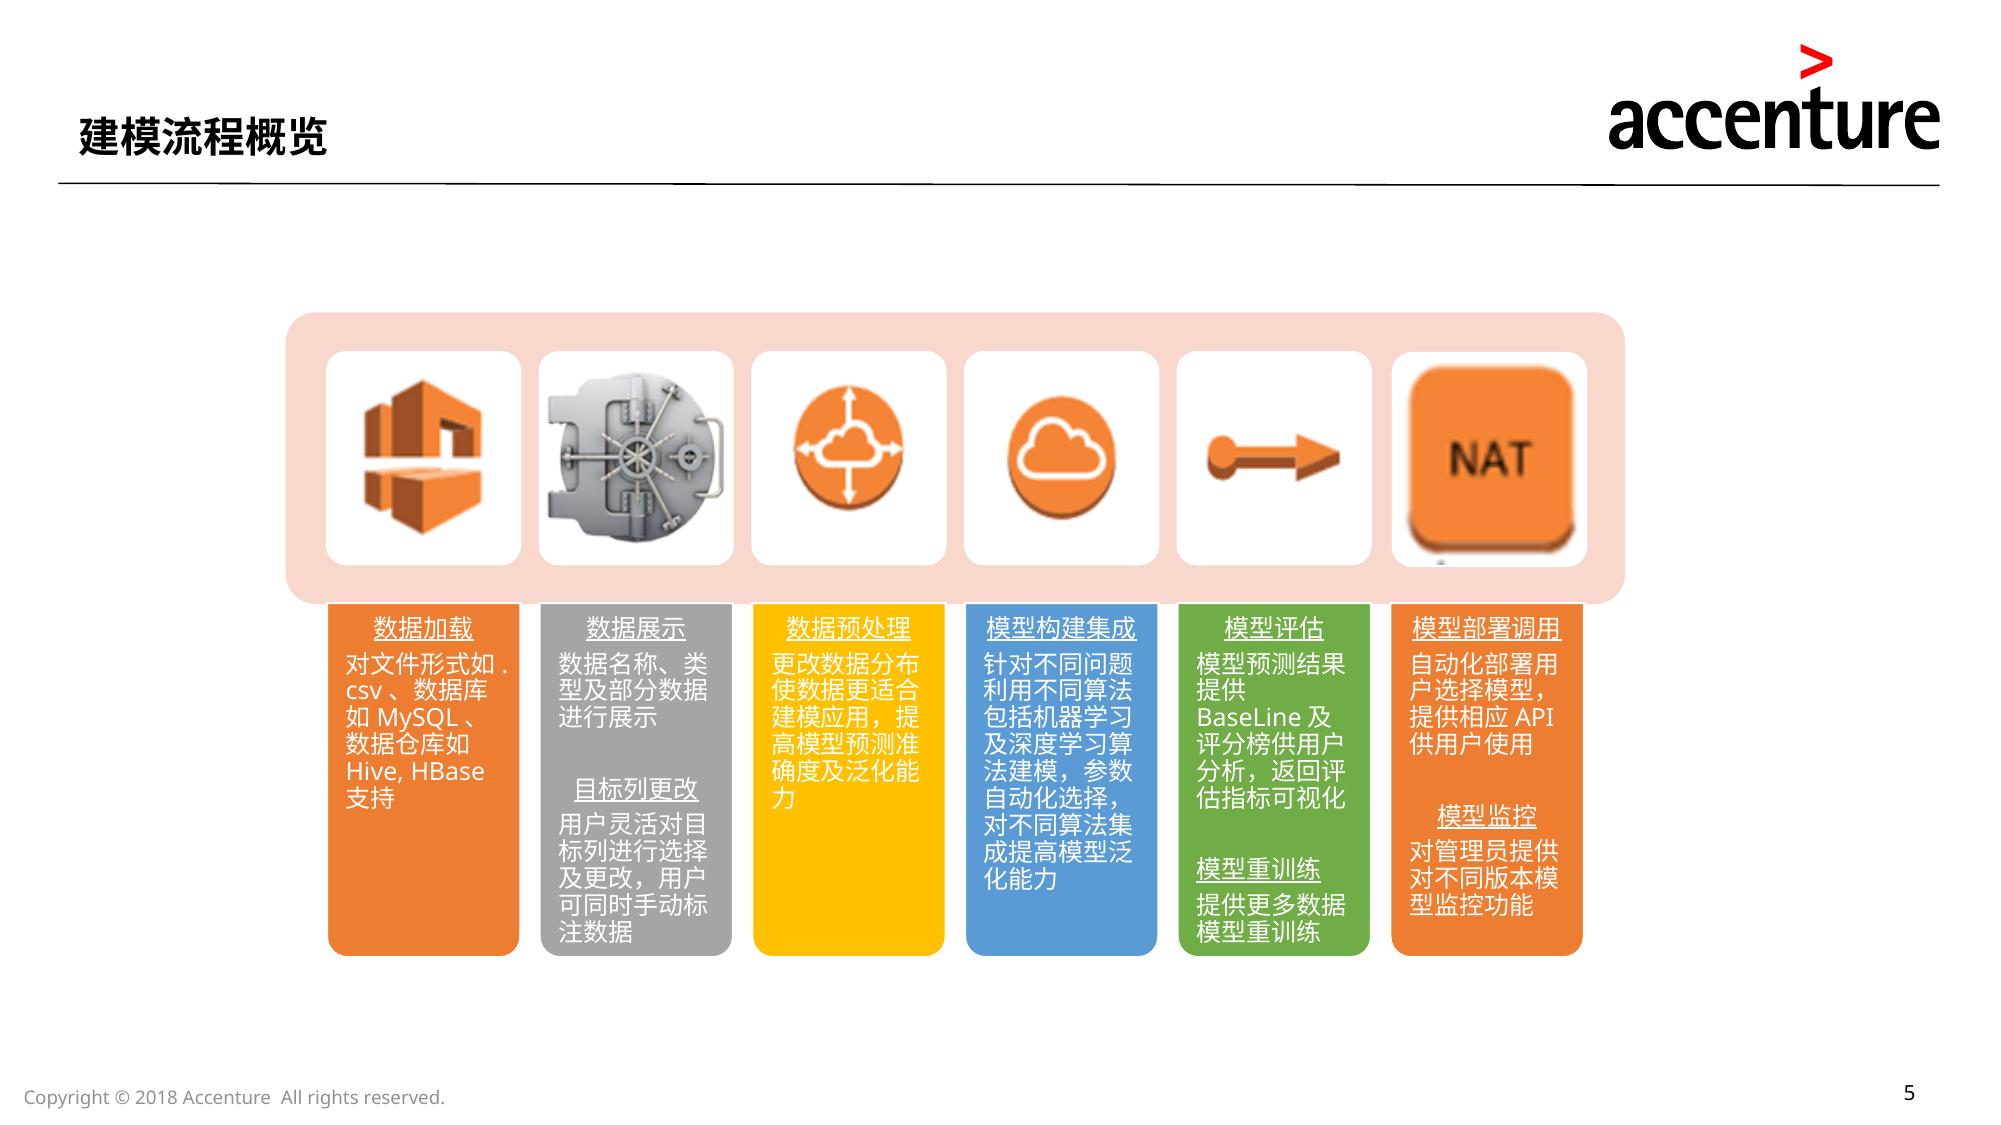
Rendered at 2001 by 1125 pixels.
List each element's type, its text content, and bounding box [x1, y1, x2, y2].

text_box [964, 603, 1159, 958]
text_box [1176, 350, 1372, 566]
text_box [539, 603, 733, 958]
text_box [963, 350, 1160, 566]
text_box [285, 312, 1626, 605]
text_box [751, 350, 947, 566]
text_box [752, 603, 946, 958]
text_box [326, 603, 521, 958]
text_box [1177, 603, 1371, 958]
text_box [1391, 351, 1588, 568]
text_box [538, 350, 734, 566]
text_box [1390, 603, 1584, 958]
text_box 建模流程概览 [63, 103, 366, 169]
text_box [325, 350, 522, 566]
